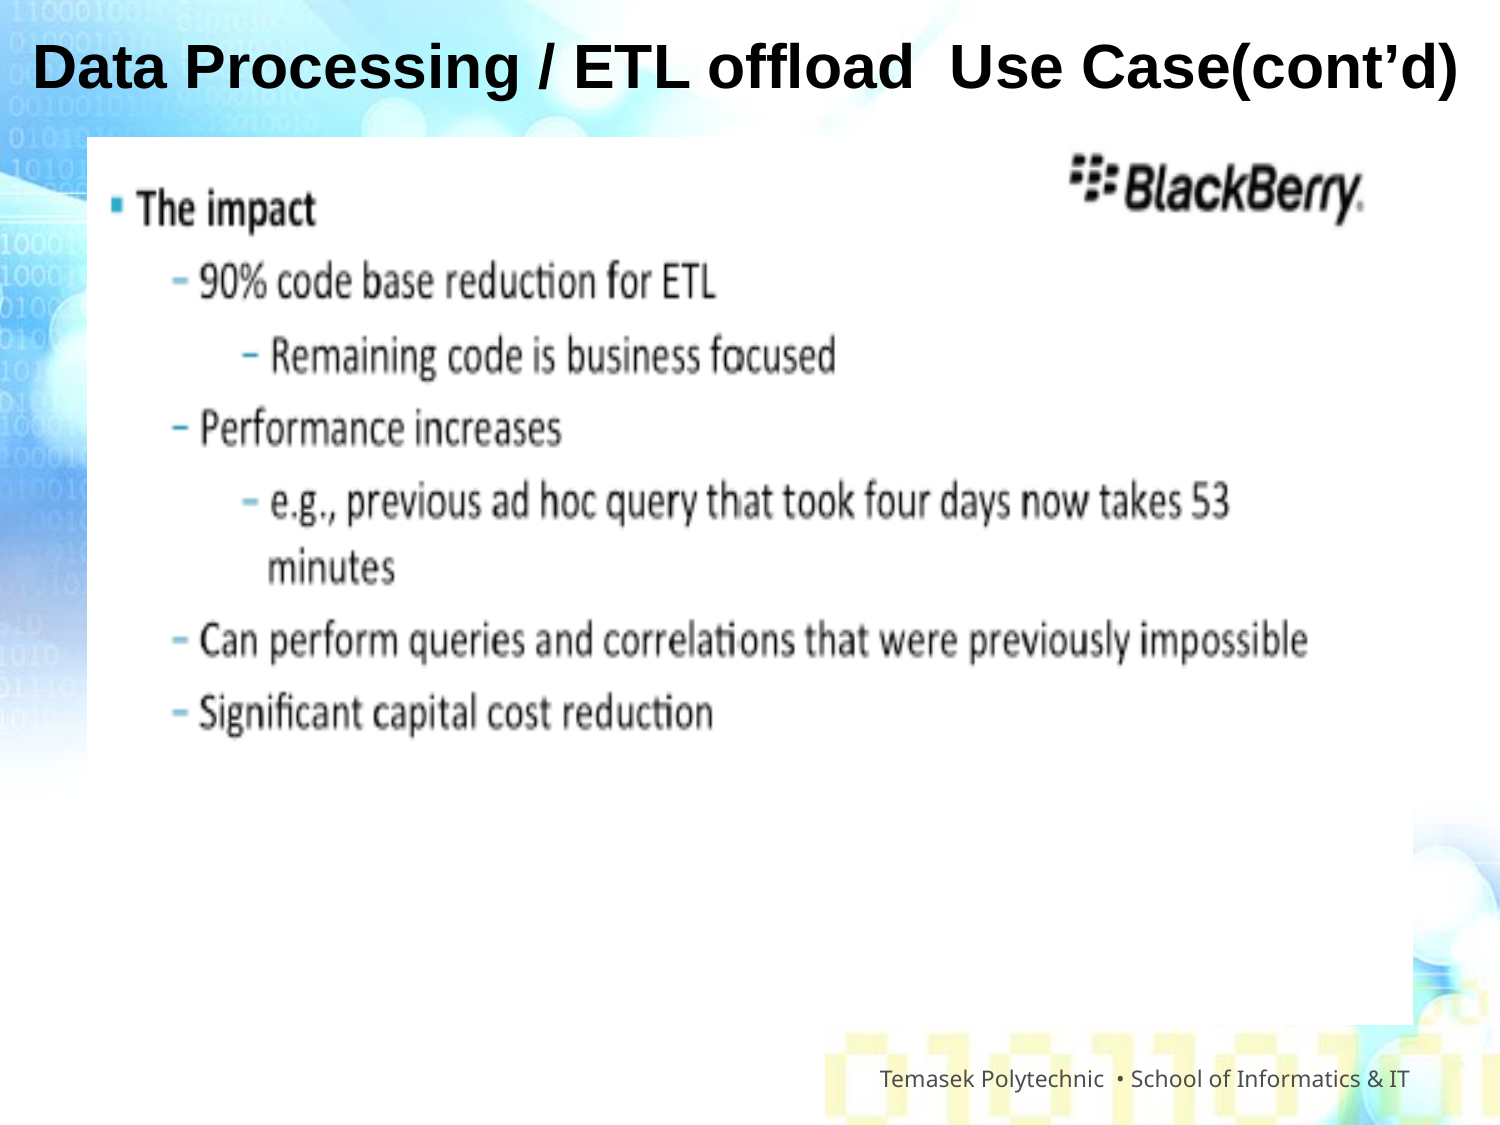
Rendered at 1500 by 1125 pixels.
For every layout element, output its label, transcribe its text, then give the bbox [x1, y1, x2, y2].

title Data Processing / ETL offload Use Case(cont’d) [0, 1, 1500, 125]
picture [0, 125, 1500, 1125]
